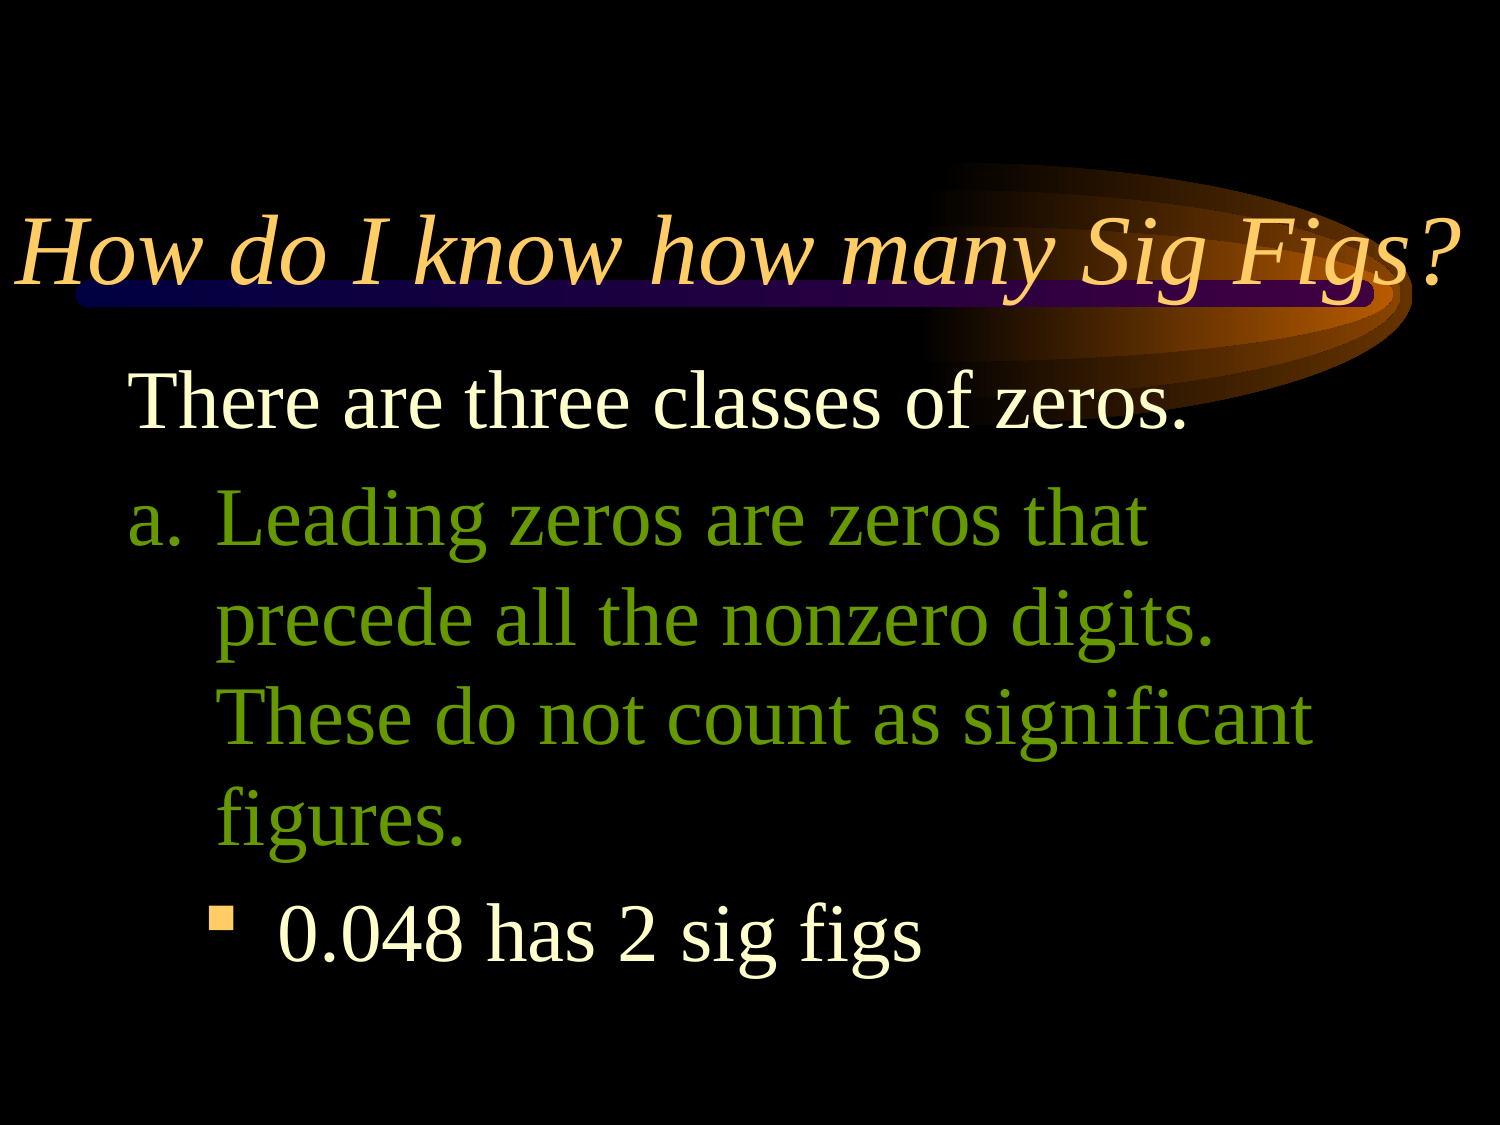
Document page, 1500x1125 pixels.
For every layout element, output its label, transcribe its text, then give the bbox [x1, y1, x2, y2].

list There are three classes of zeros. a. Leading zeros are zeros that precede all the nonzero digits. These do not count as significant figures. 0.048 has 2 sig figs [112, 337, 1388, 1125]
title How do I know how many Sig Figs? [0, 62, 1500, 313]
